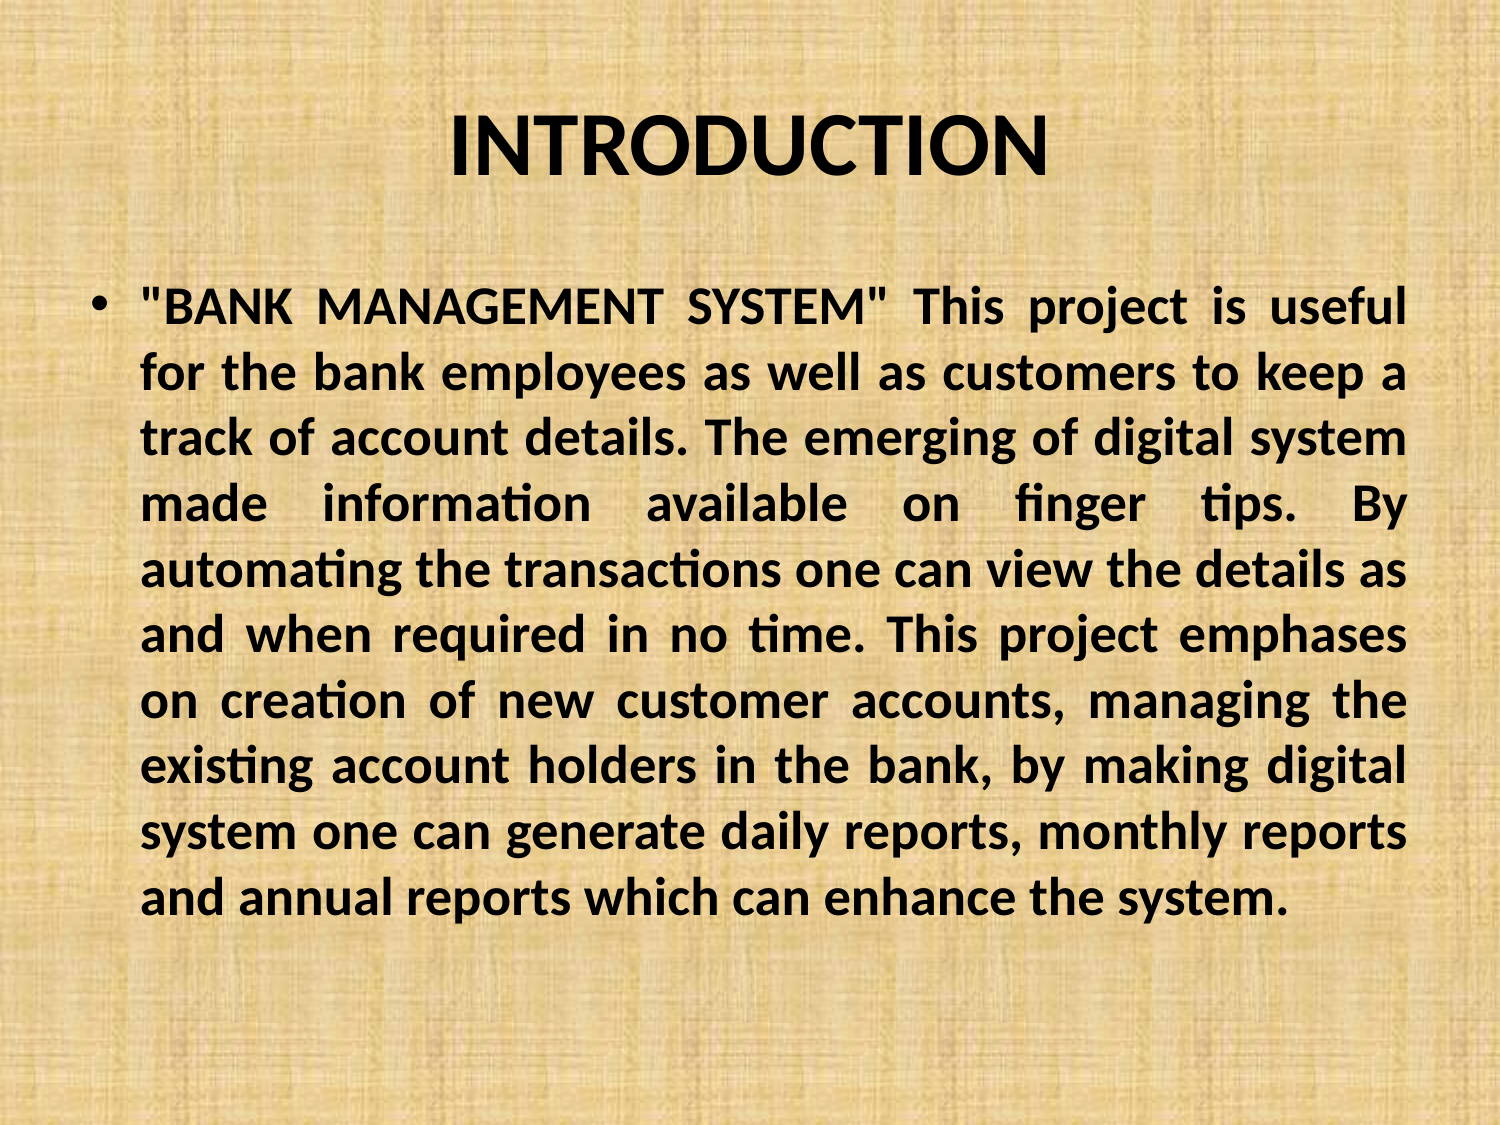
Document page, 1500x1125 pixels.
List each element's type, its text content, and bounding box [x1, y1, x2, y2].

title INTRODUCTION [75, 45, 1425, 233]
list "BANK MANAGEMENT SYSTEM" This project is useful for the bank employees as well as customers to keep a track of account details. The emerging of digital system made information available on finger tips. By automating the transactions one can view the details as and when required in no time. This project emphases on creation of new customer accounts, managing the existing account holders in the bank, by making digital system one can generate daily reports, monthly reports and annual reports which can enhance the system. [75, 262, 1425, 1005]
picture [0, 0, 1500, 1125]
